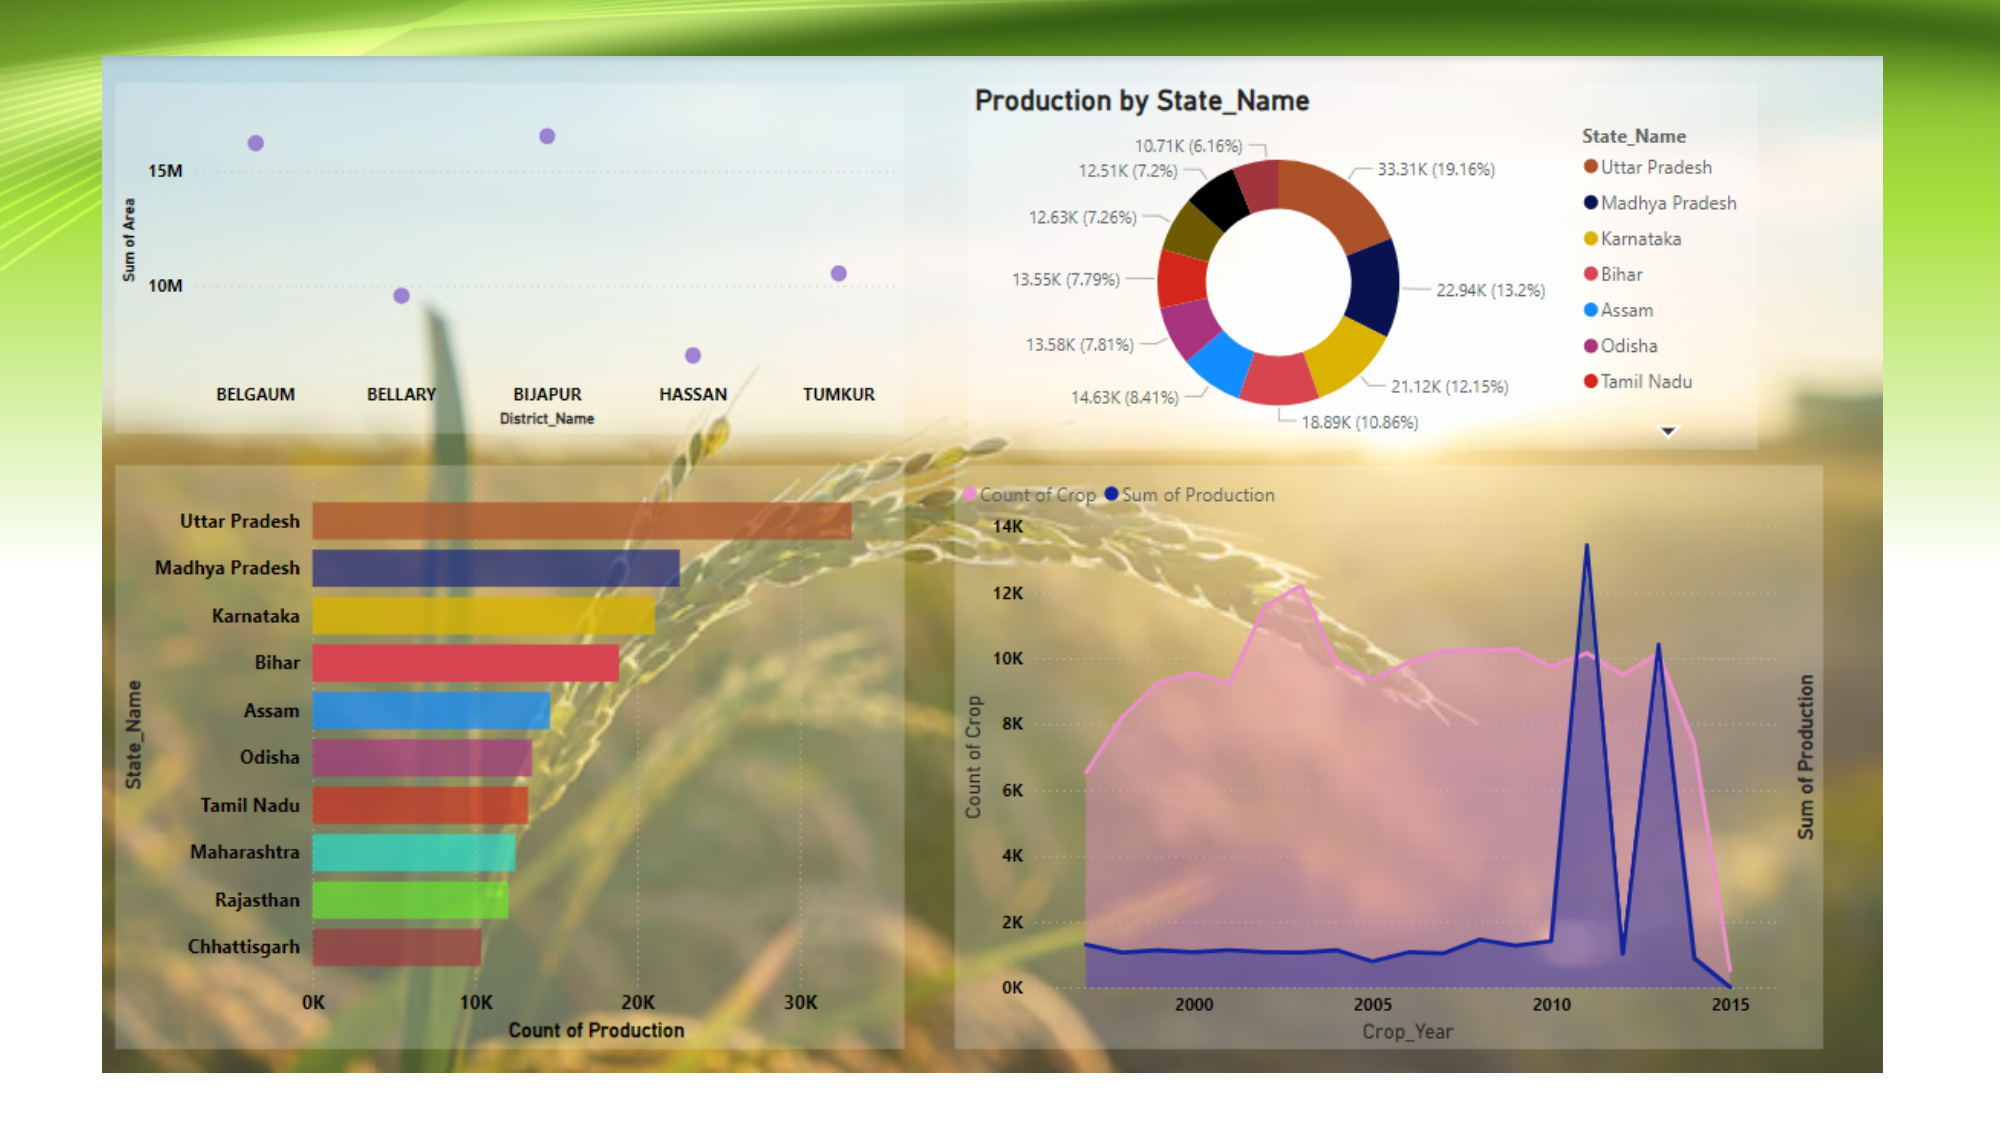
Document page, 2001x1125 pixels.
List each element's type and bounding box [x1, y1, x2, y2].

picture [0, 0, 2000, 1125]
list [102, 56, 1883, 1073]
